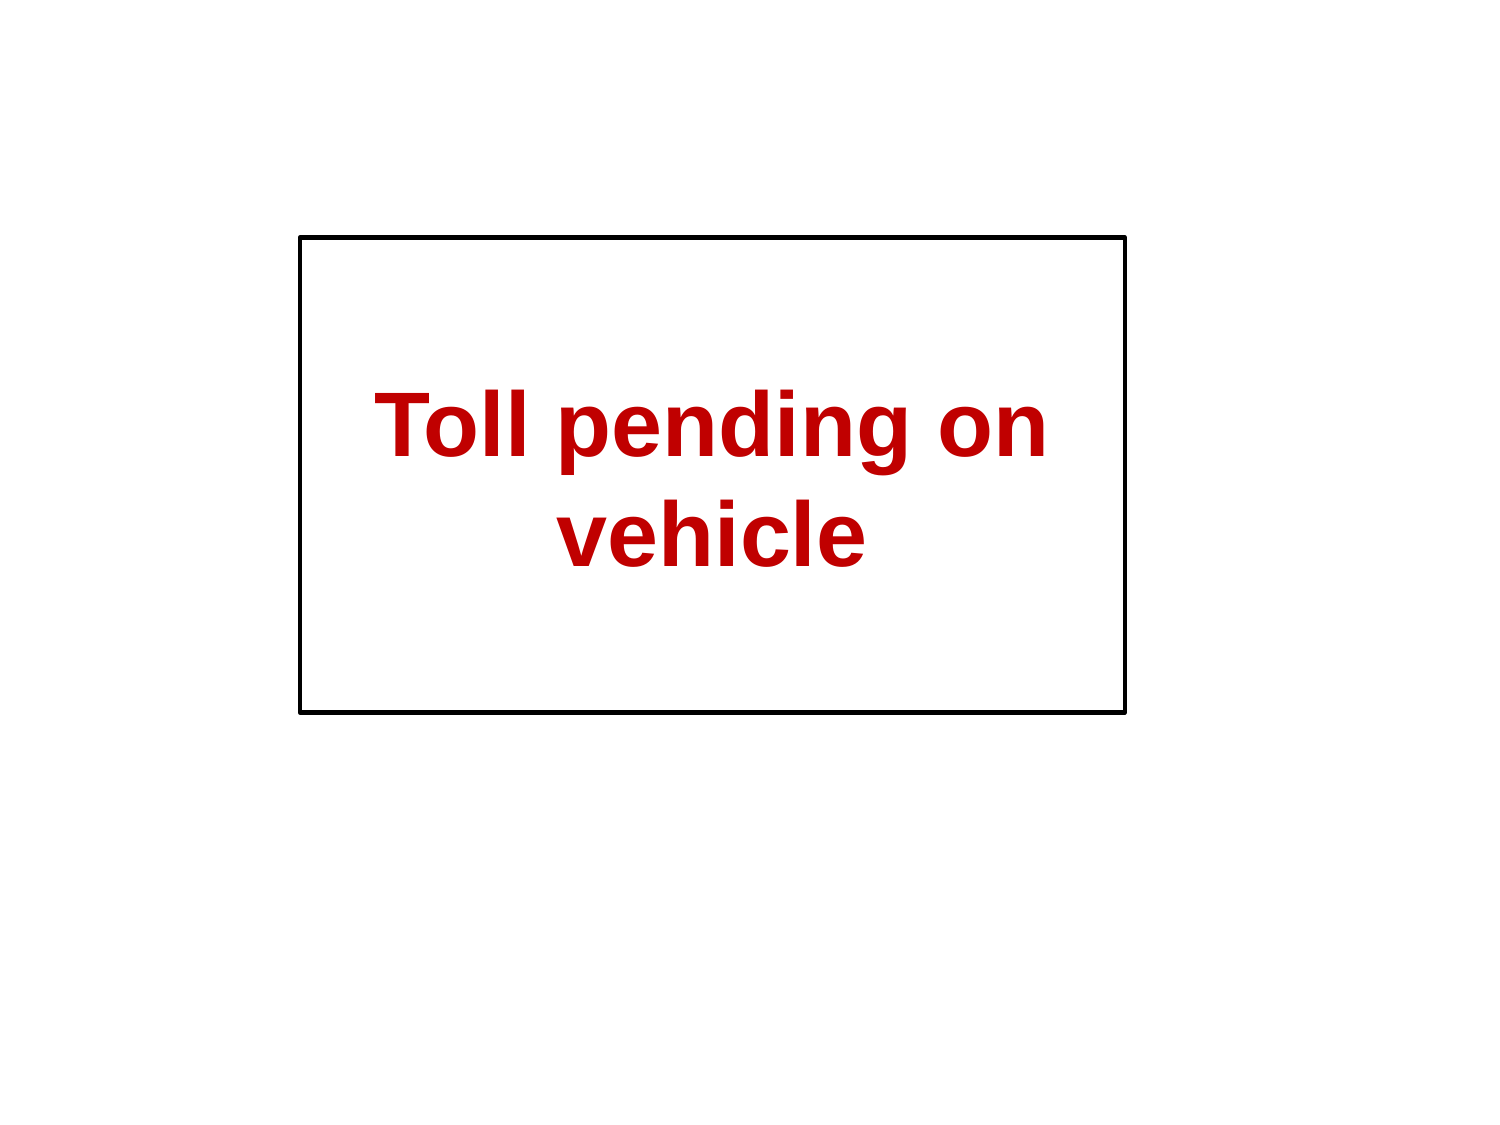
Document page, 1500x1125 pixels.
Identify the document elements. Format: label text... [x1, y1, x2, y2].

text_box Toll pending on vehicle [298, 235, 1127, 715]
